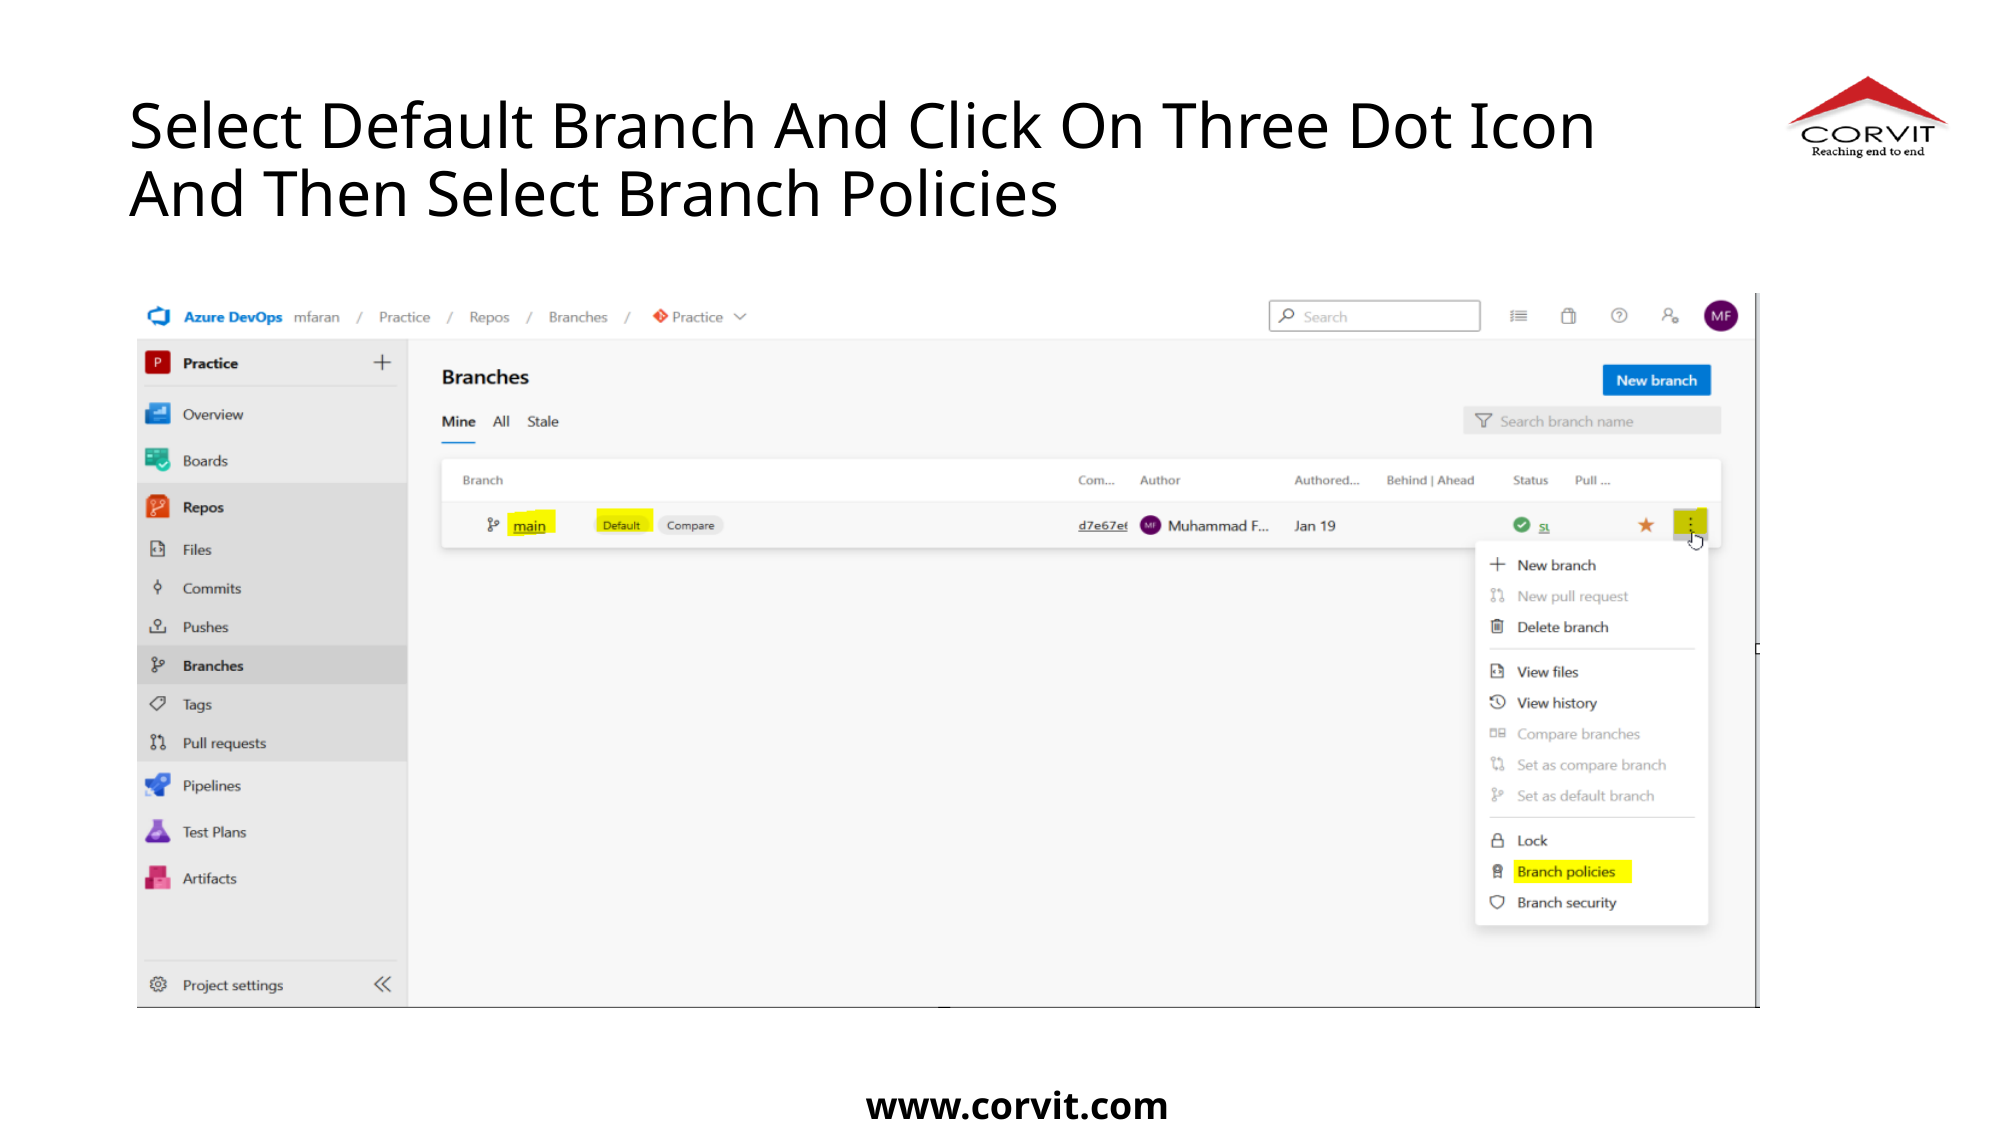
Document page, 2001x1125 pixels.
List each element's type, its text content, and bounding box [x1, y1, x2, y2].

picture [1783, 73, 1951, 163]
text_box www.corvit.com [34, 1074, 2000, 1125]
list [137, 293, 1760, 1008]
title Select Default Branch And Click On Three Dot Icon And Then Select Branch Policies [115, 53, 1641, 271]
